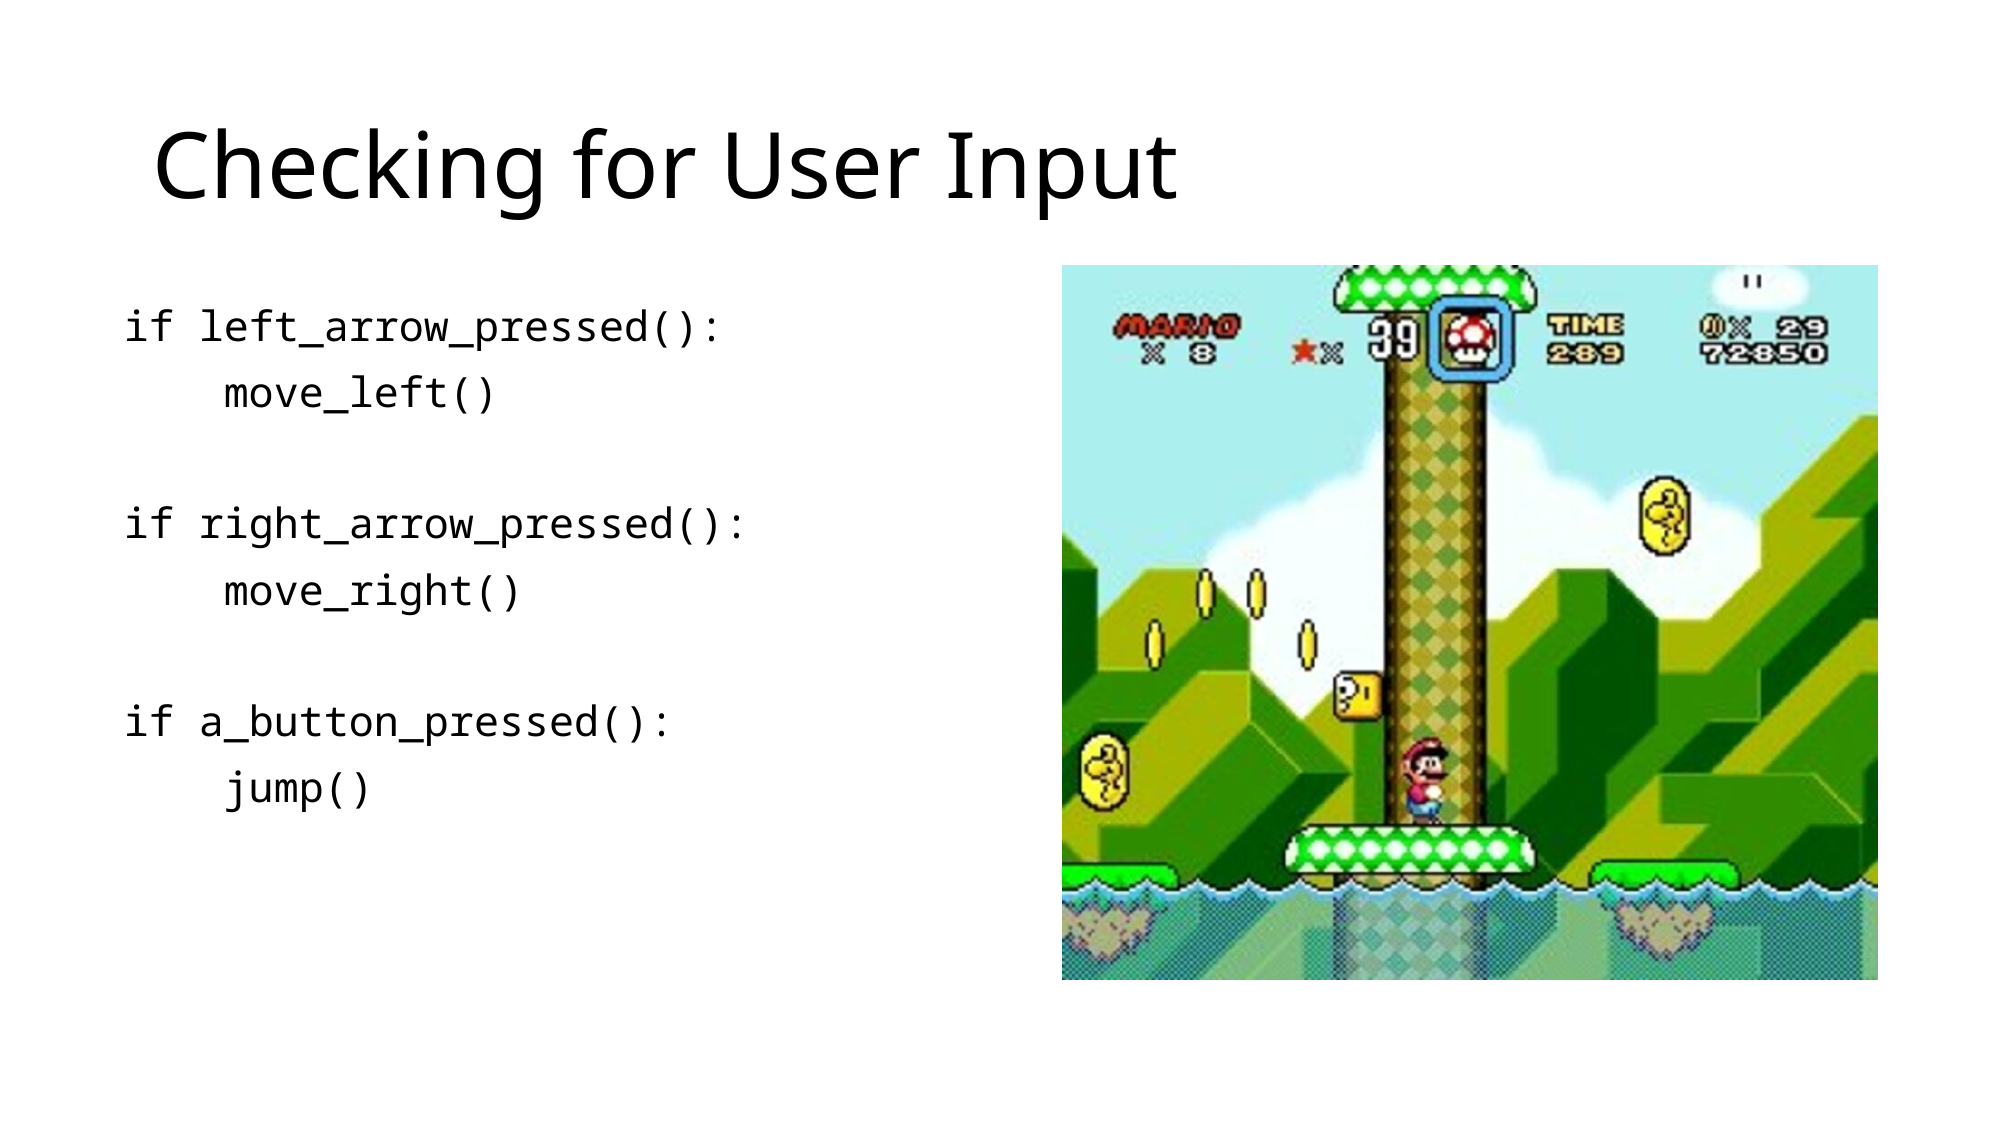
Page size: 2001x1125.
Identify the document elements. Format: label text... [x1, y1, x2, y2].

title Checking for User Input [137, 59, 1863, 278]
list if left_arrow_pressed(): move_left() if right_arrow_pressed(): move_right() if a_button_pressed(): jump() [108, 297, 971, 1012]
picture [1062, 265, 1878, 980]
